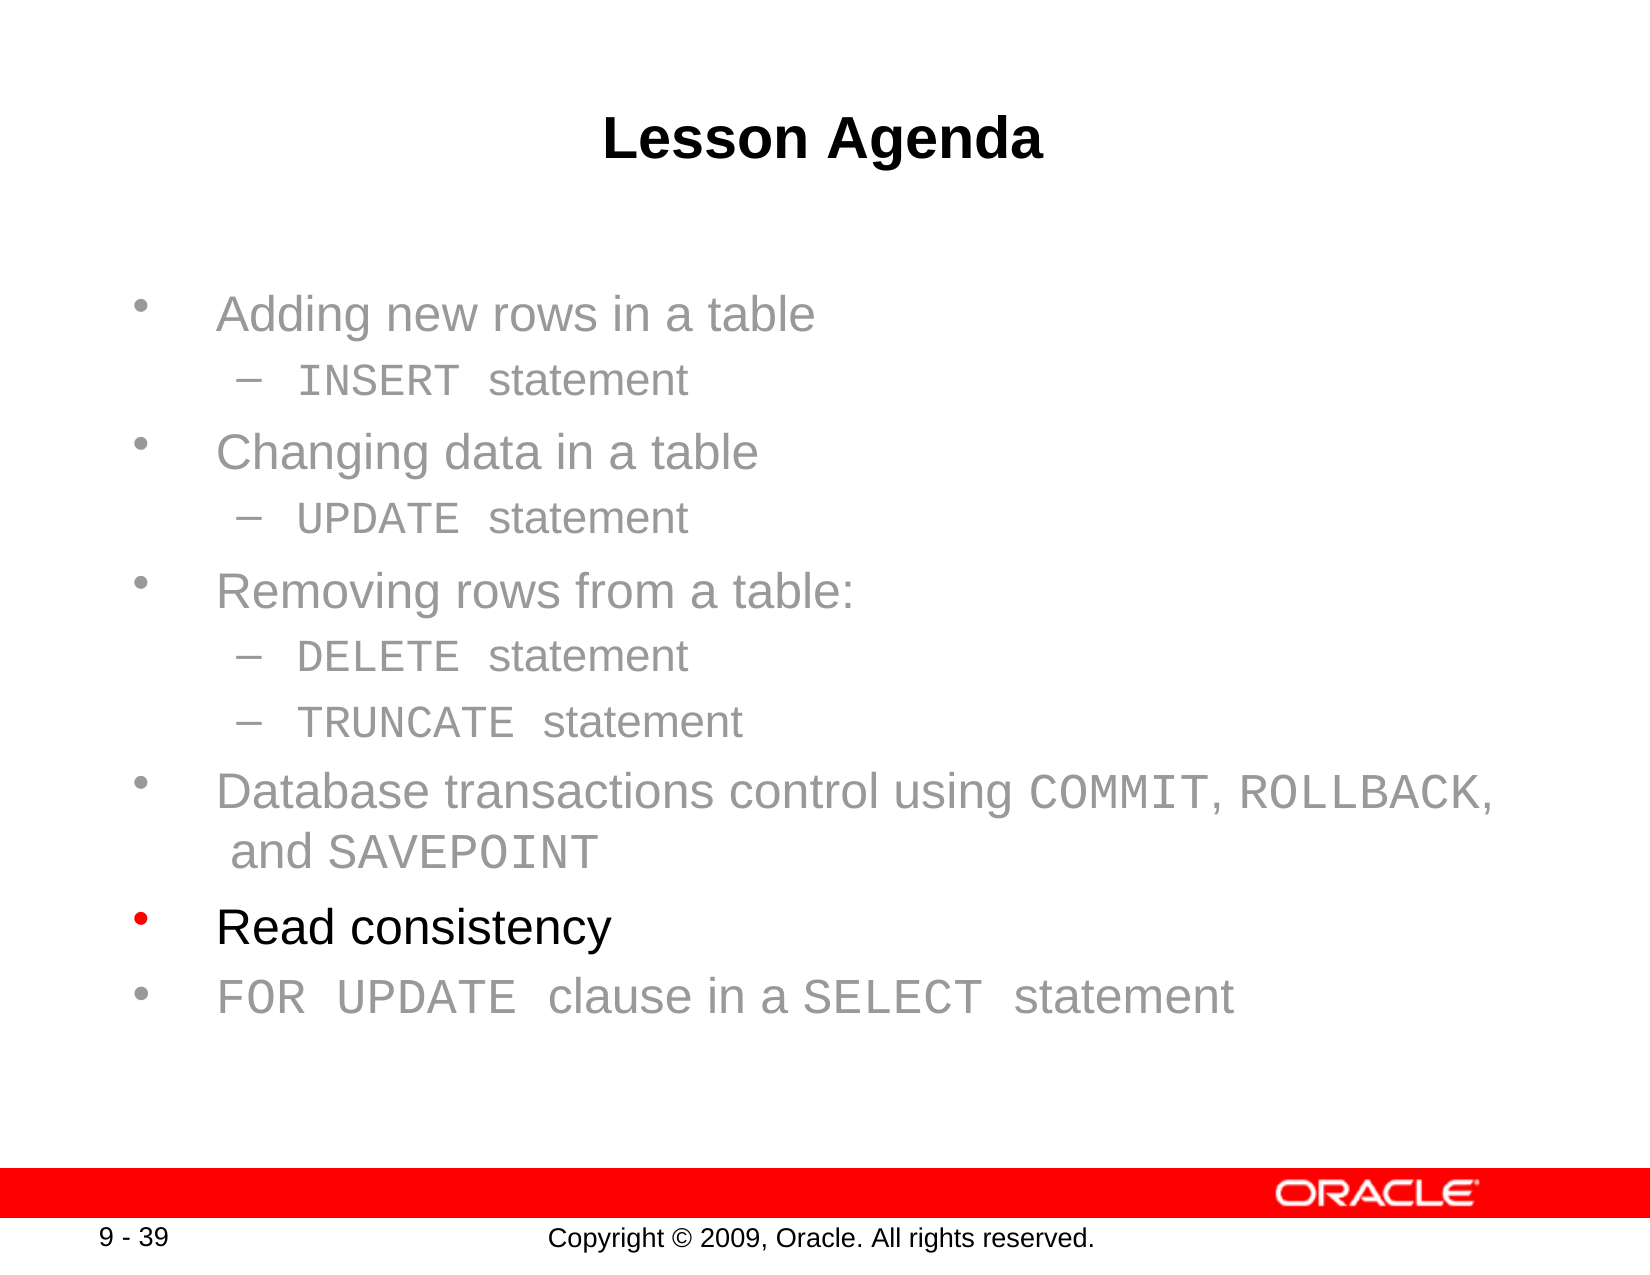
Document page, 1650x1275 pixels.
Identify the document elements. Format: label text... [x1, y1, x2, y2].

picture [0, 1168, 1650, 1218]
footer Copyright © 2009, Oracle. All rights reserved. [545, 1220, 1103, 1275]
slide_number 9 - 39 [96, 1219, 174, 1275]
text_box Adding new rows in a table INSERT statement Changing data in a table UPDATE statement Removing rows from a table: DELETE statement TRUNCATE statement Database transactions control using COMMIT, ROLLBACK, and SAVEPOINT Read consistency FOR UPDATE clause in a SELECT statement [130, 270, 1502, 1024]
title Lesson Agenda [600, 96, 1049, 270]
